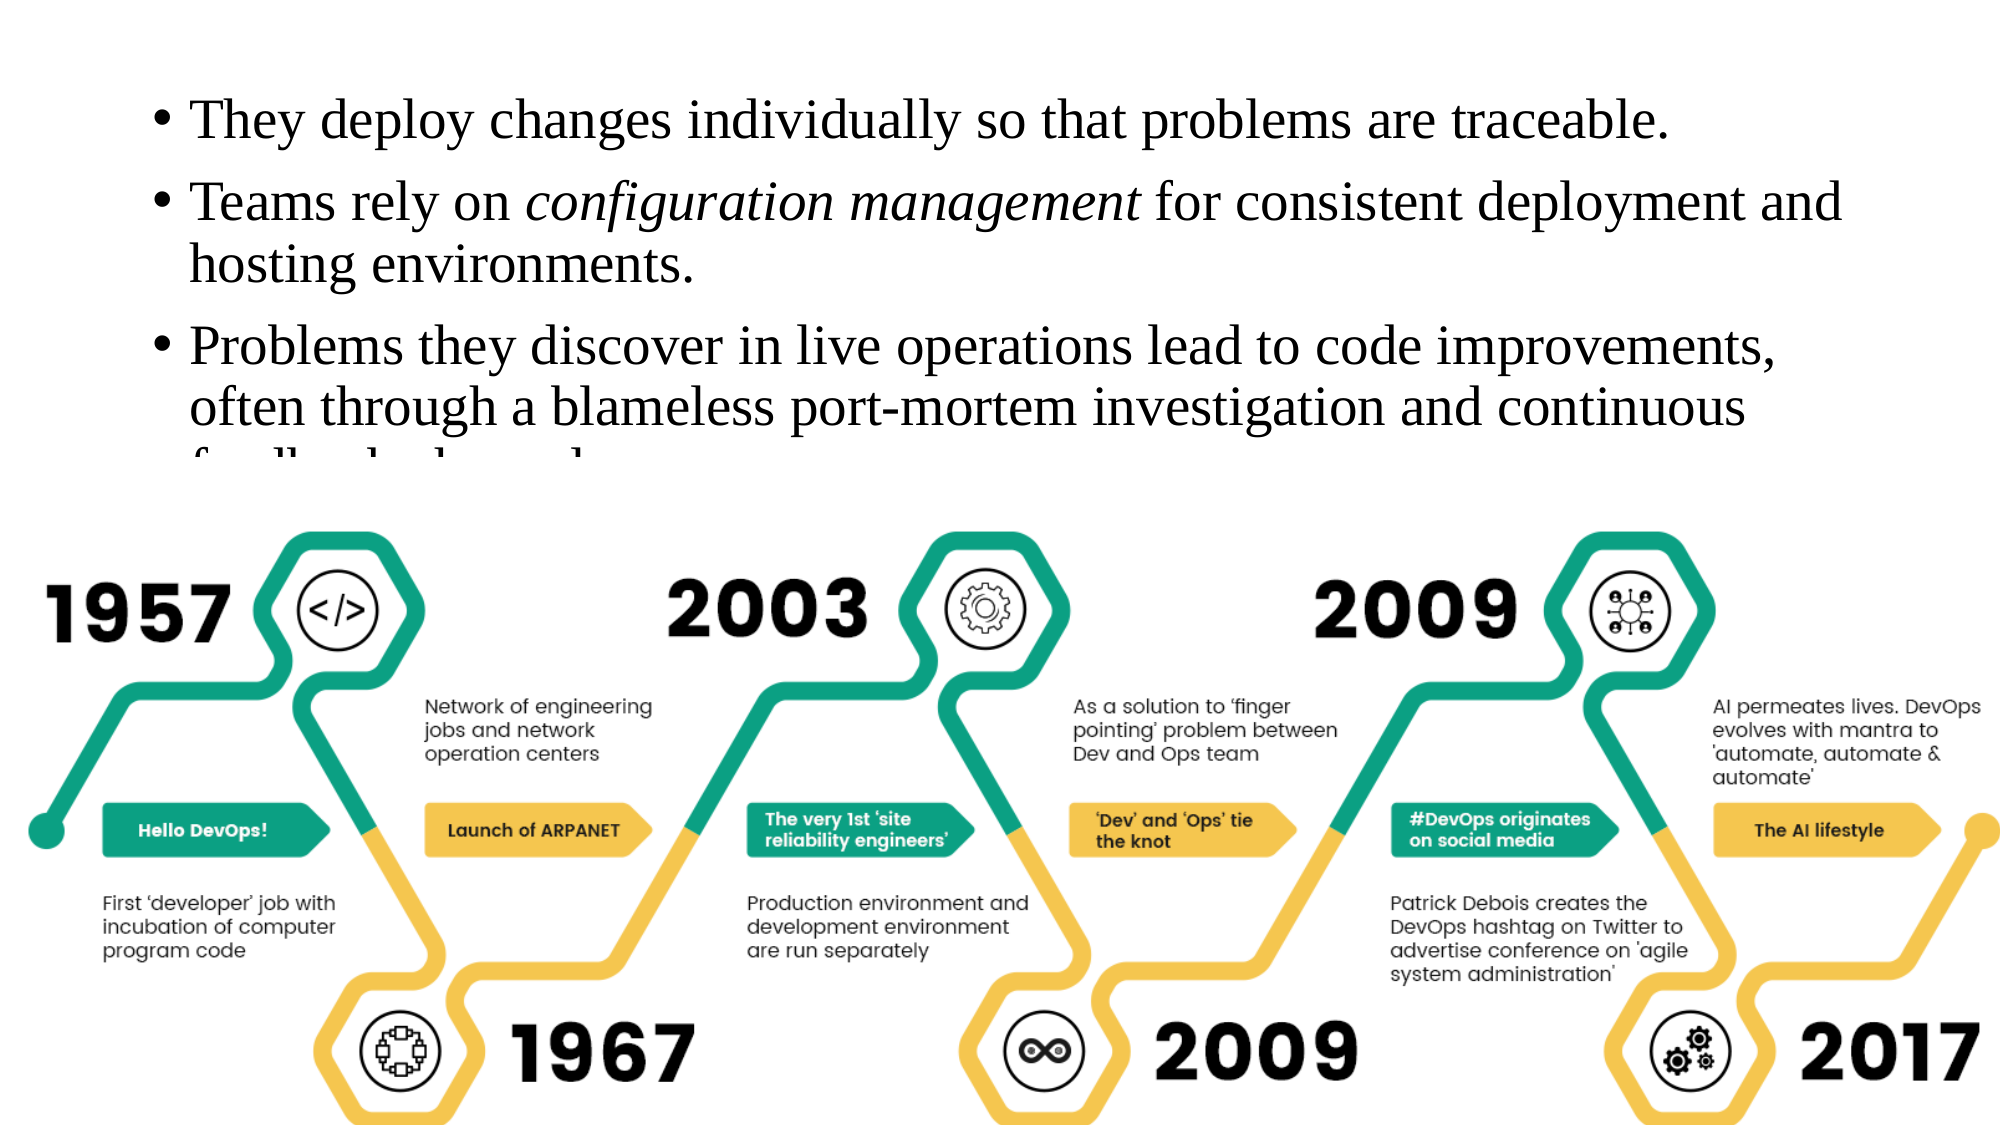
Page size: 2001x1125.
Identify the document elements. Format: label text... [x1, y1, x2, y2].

list They deploy changes individually so that problems are traceable. Teams rely on configuration management for consistent deployment and hosting environments. Problems they discover in live operations lead to code improvements, often through a blameless port-mortem investigation and continuous feedback channels. [137, 81, 1863, 457]
picture [0, 457, 2000, 1125]
